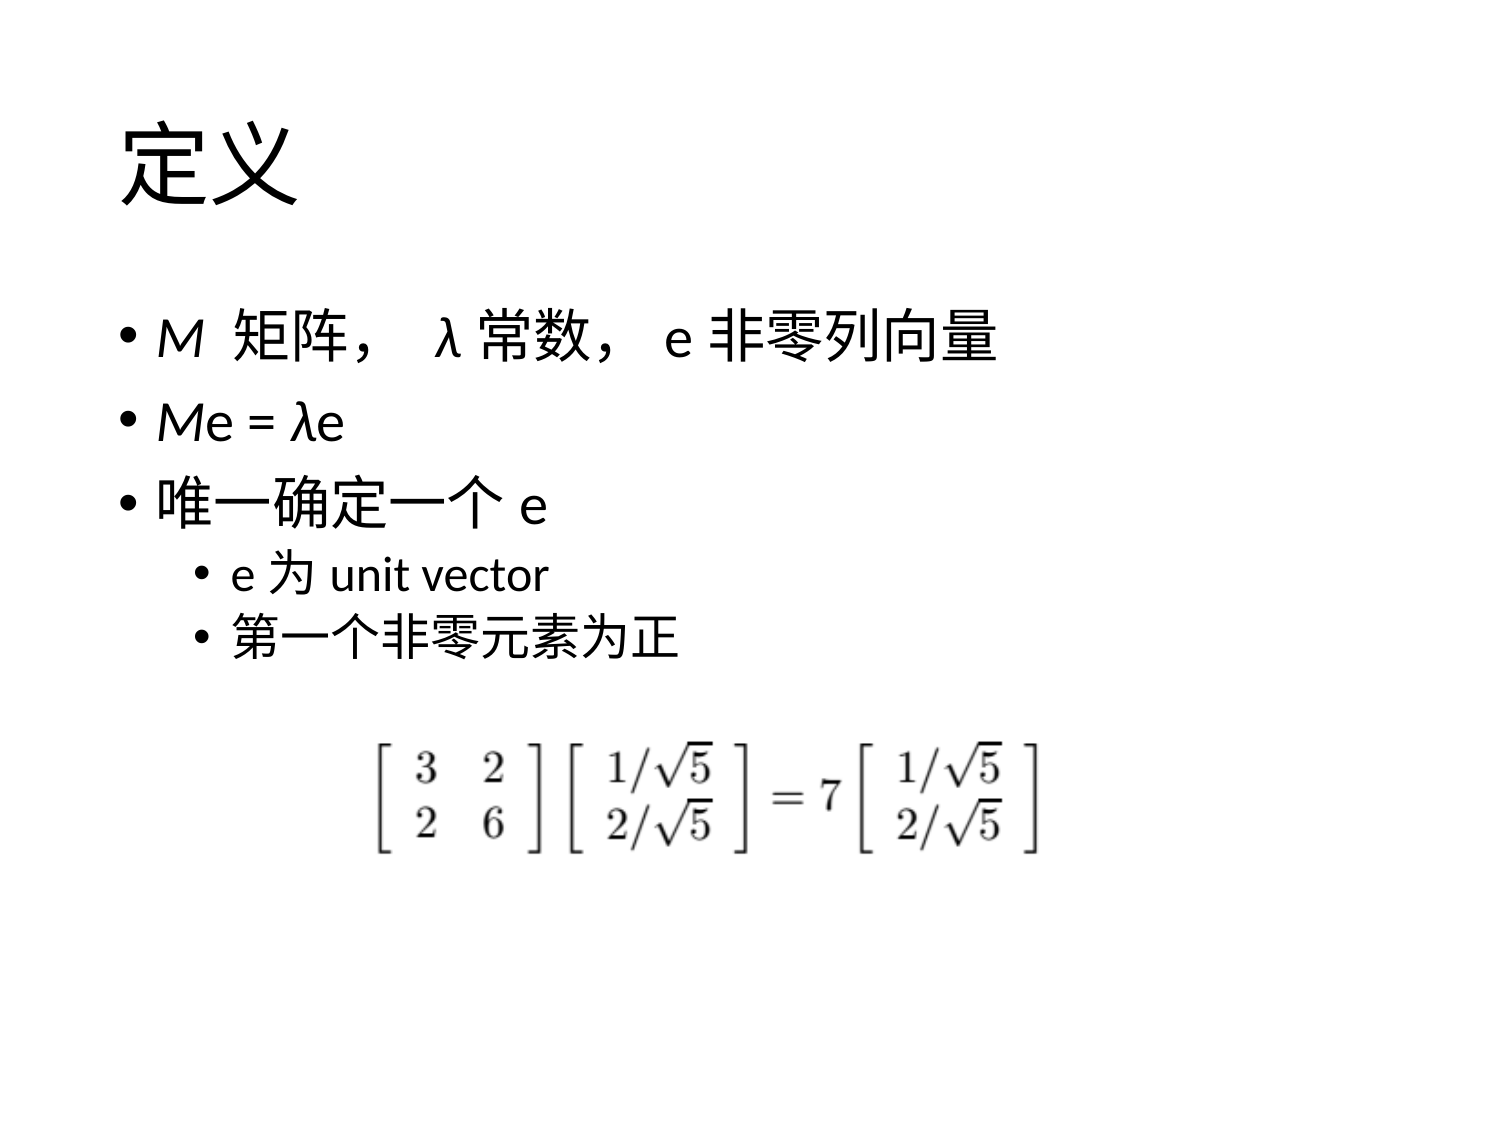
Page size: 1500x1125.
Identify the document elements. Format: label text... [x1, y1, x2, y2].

title 定义 [103, 59, 1397, 278]
picture [342, 709, 1077, 878]
list M 矩阵， λ常数，e非零列向量 Me = λe 唯一确定一个e e为unit vector 第一个非零元素为正 [103, 299, 1397, 1014]
